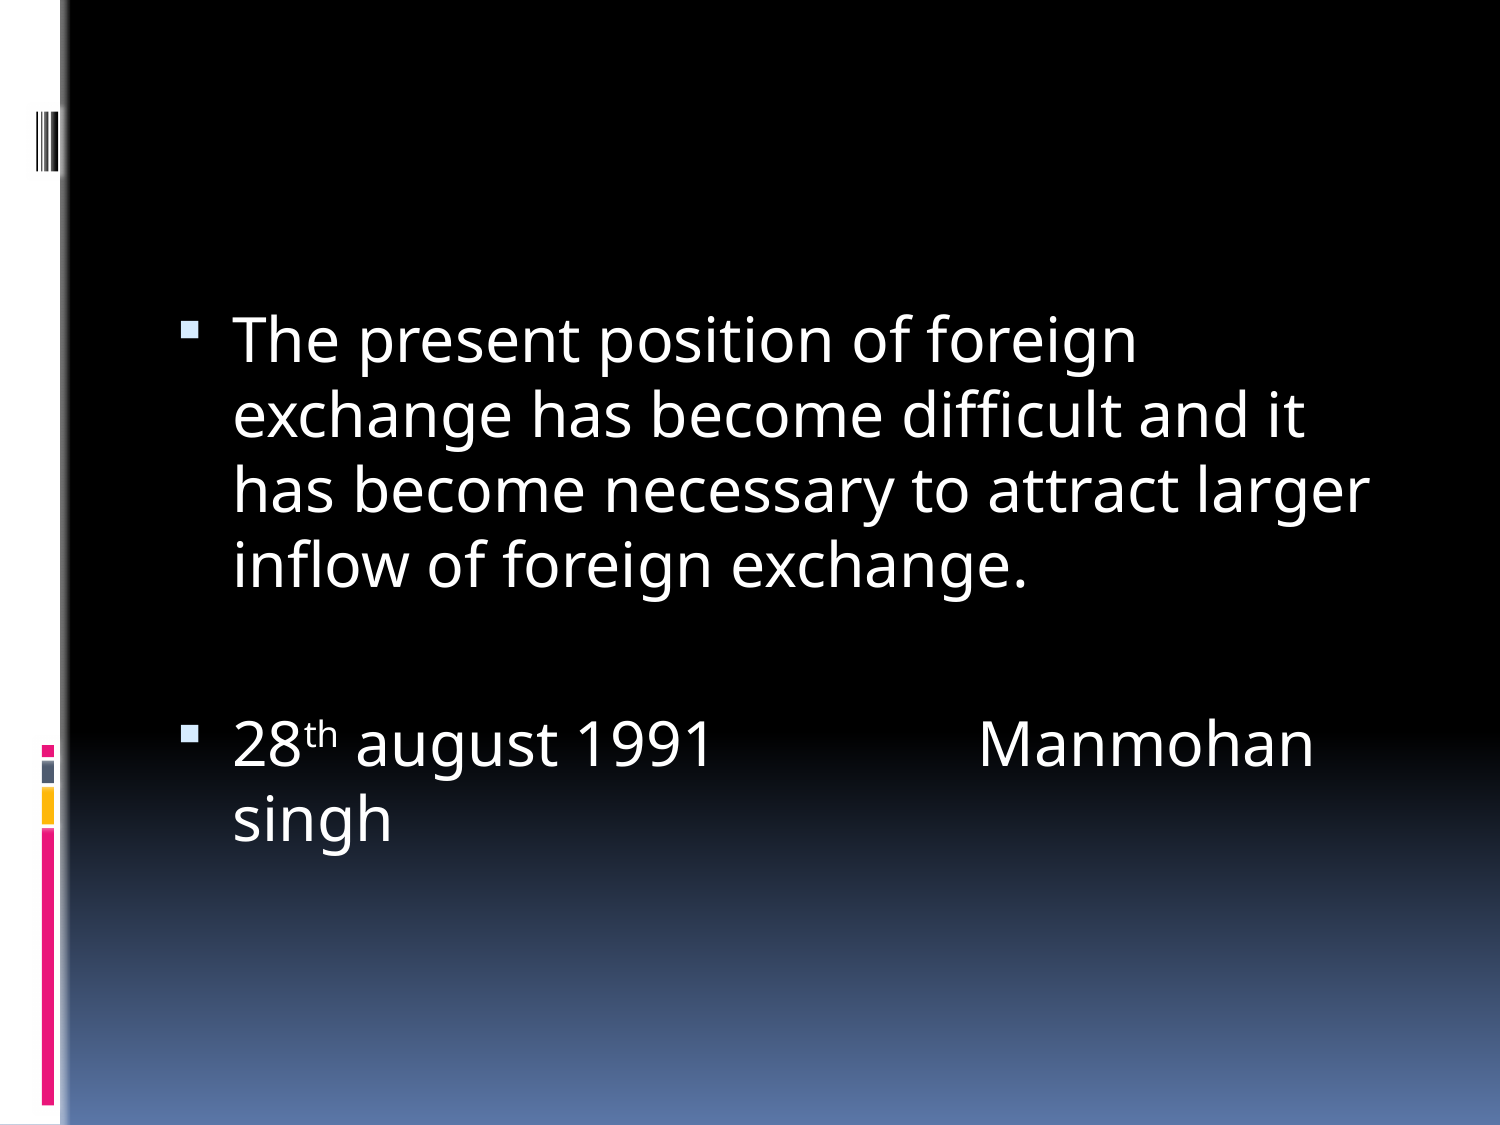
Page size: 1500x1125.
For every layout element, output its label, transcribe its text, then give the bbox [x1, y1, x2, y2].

list The present position of foreign exchange has become difficult and it has become necessary to attract larger inflow of foreign exchange. 28th august 1991 Manmohan singh [150, 292, 1425, 1043]
title [0, 24, 1213, 175]
